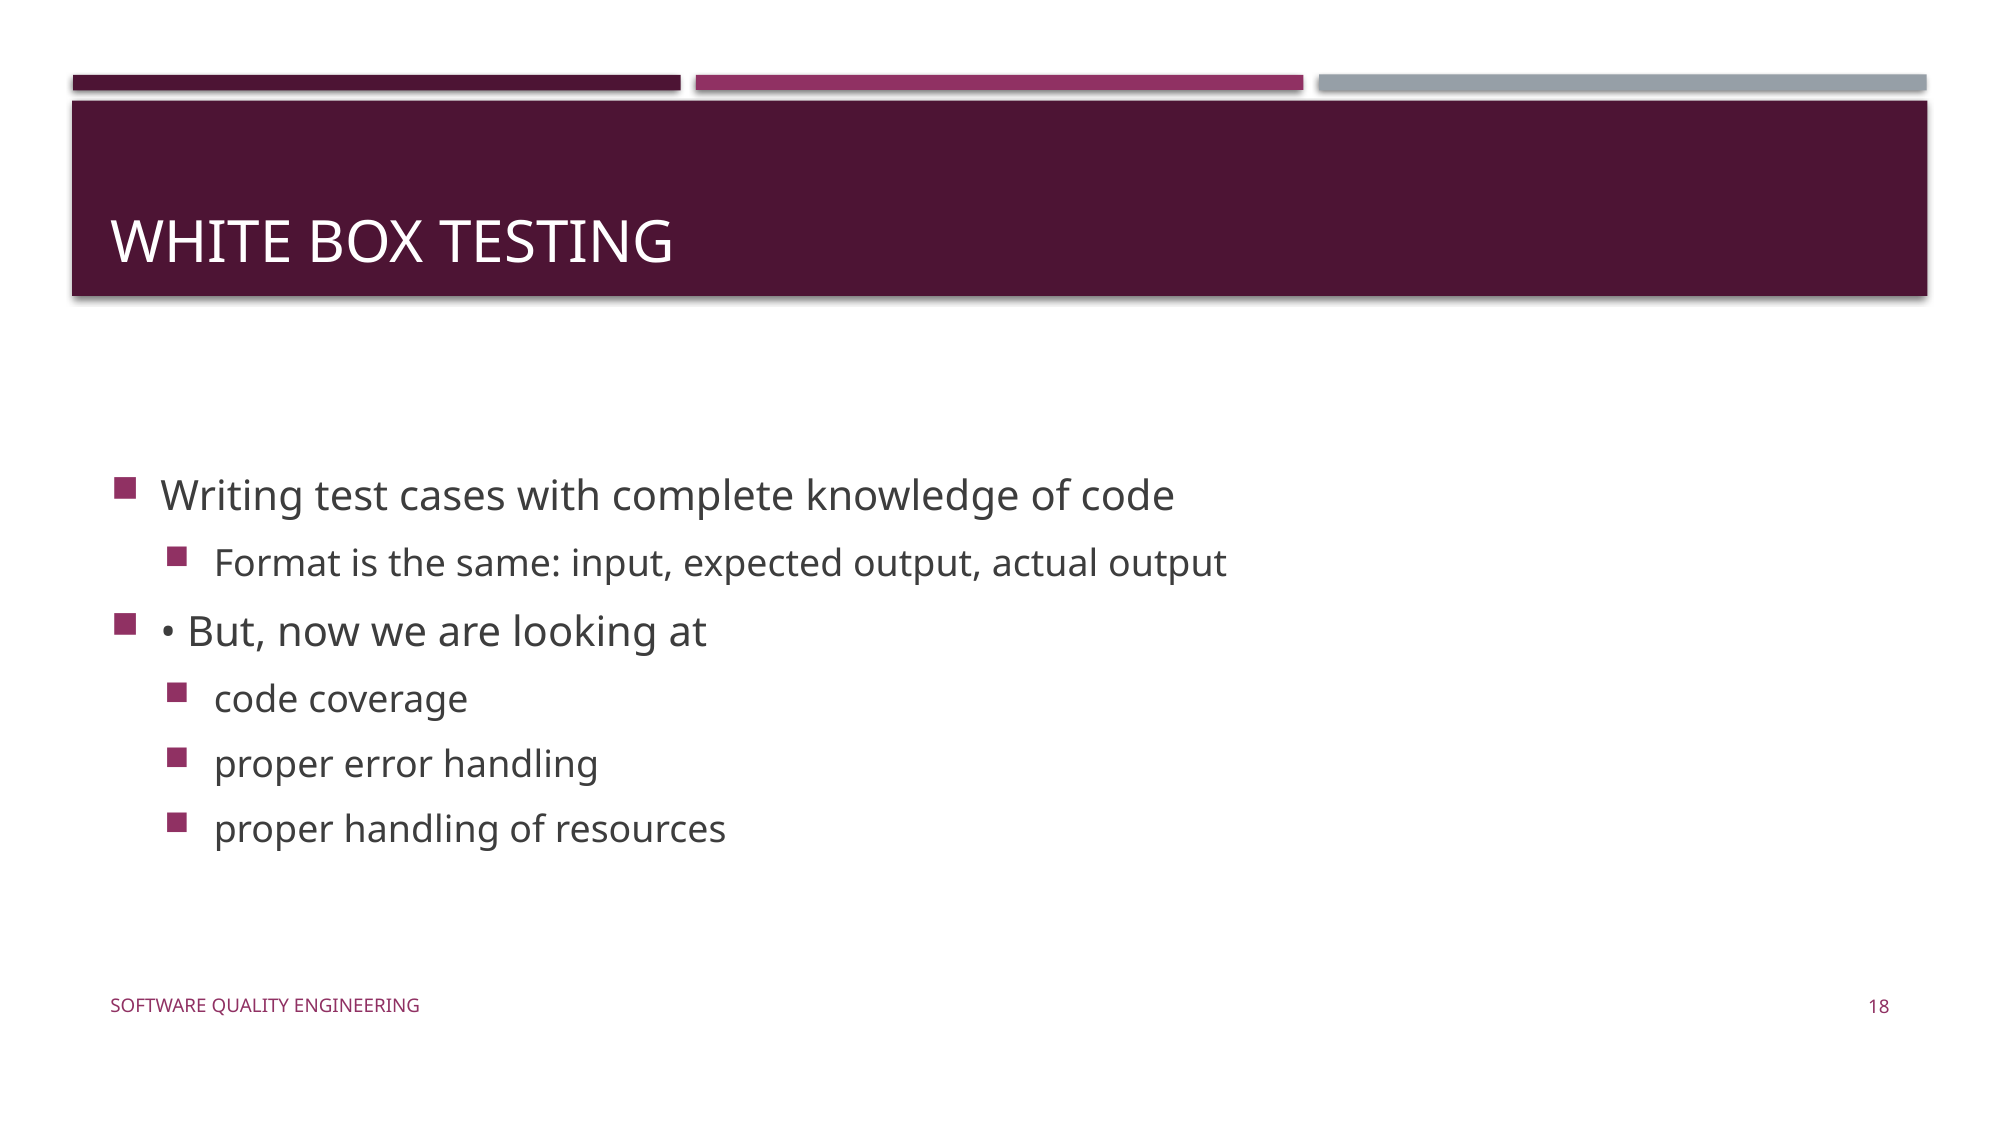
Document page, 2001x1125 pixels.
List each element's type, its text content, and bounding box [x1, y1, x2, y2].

footer Software Quality Engineering [95, 976, 1230, 1037]
slide_number 18 [1732, 977, 1905, 1037]
list Writing test cases with complete knowledge of code Format is the same: input, expected output, actual output • But, now we are looking at code coverage proper error handling proper handling of resources [95, 357, 1905, 962]
title White Box Testing [95, 115, 1905, 282]
